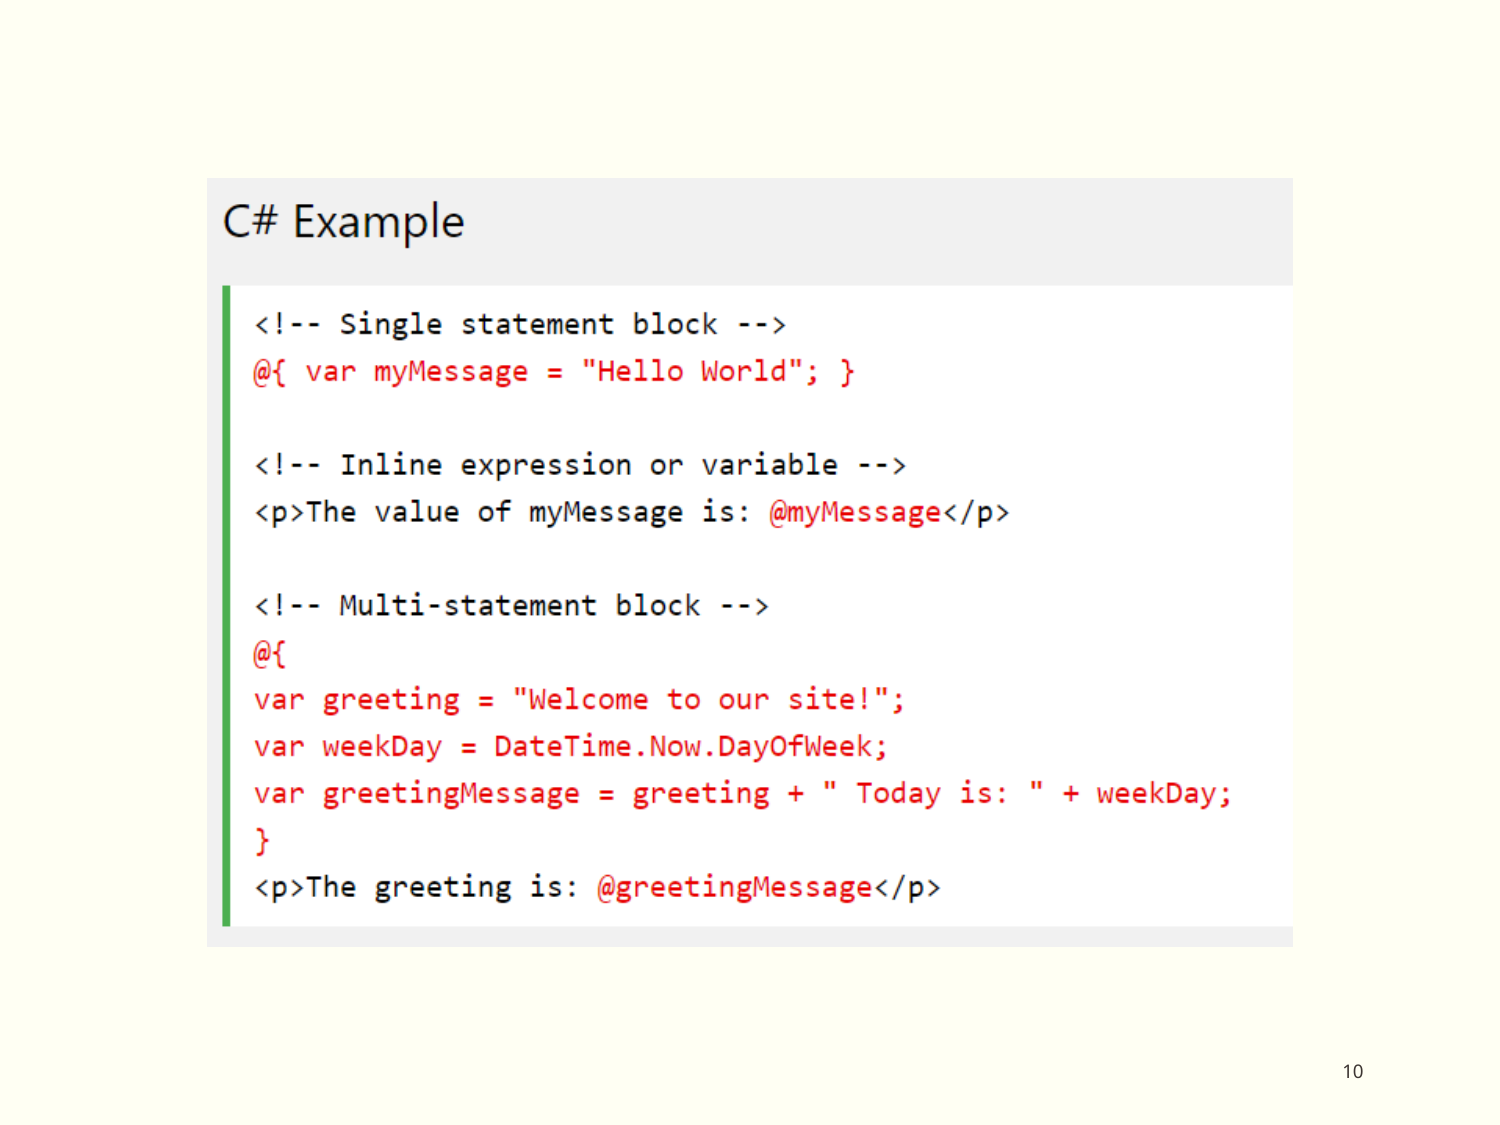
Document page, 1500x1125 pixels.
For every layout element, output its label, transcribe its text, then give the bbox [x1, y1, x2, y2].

slide_number 10 [1138, 1042, 1364, 1103]
picture [207, 178, 1293, 947]
